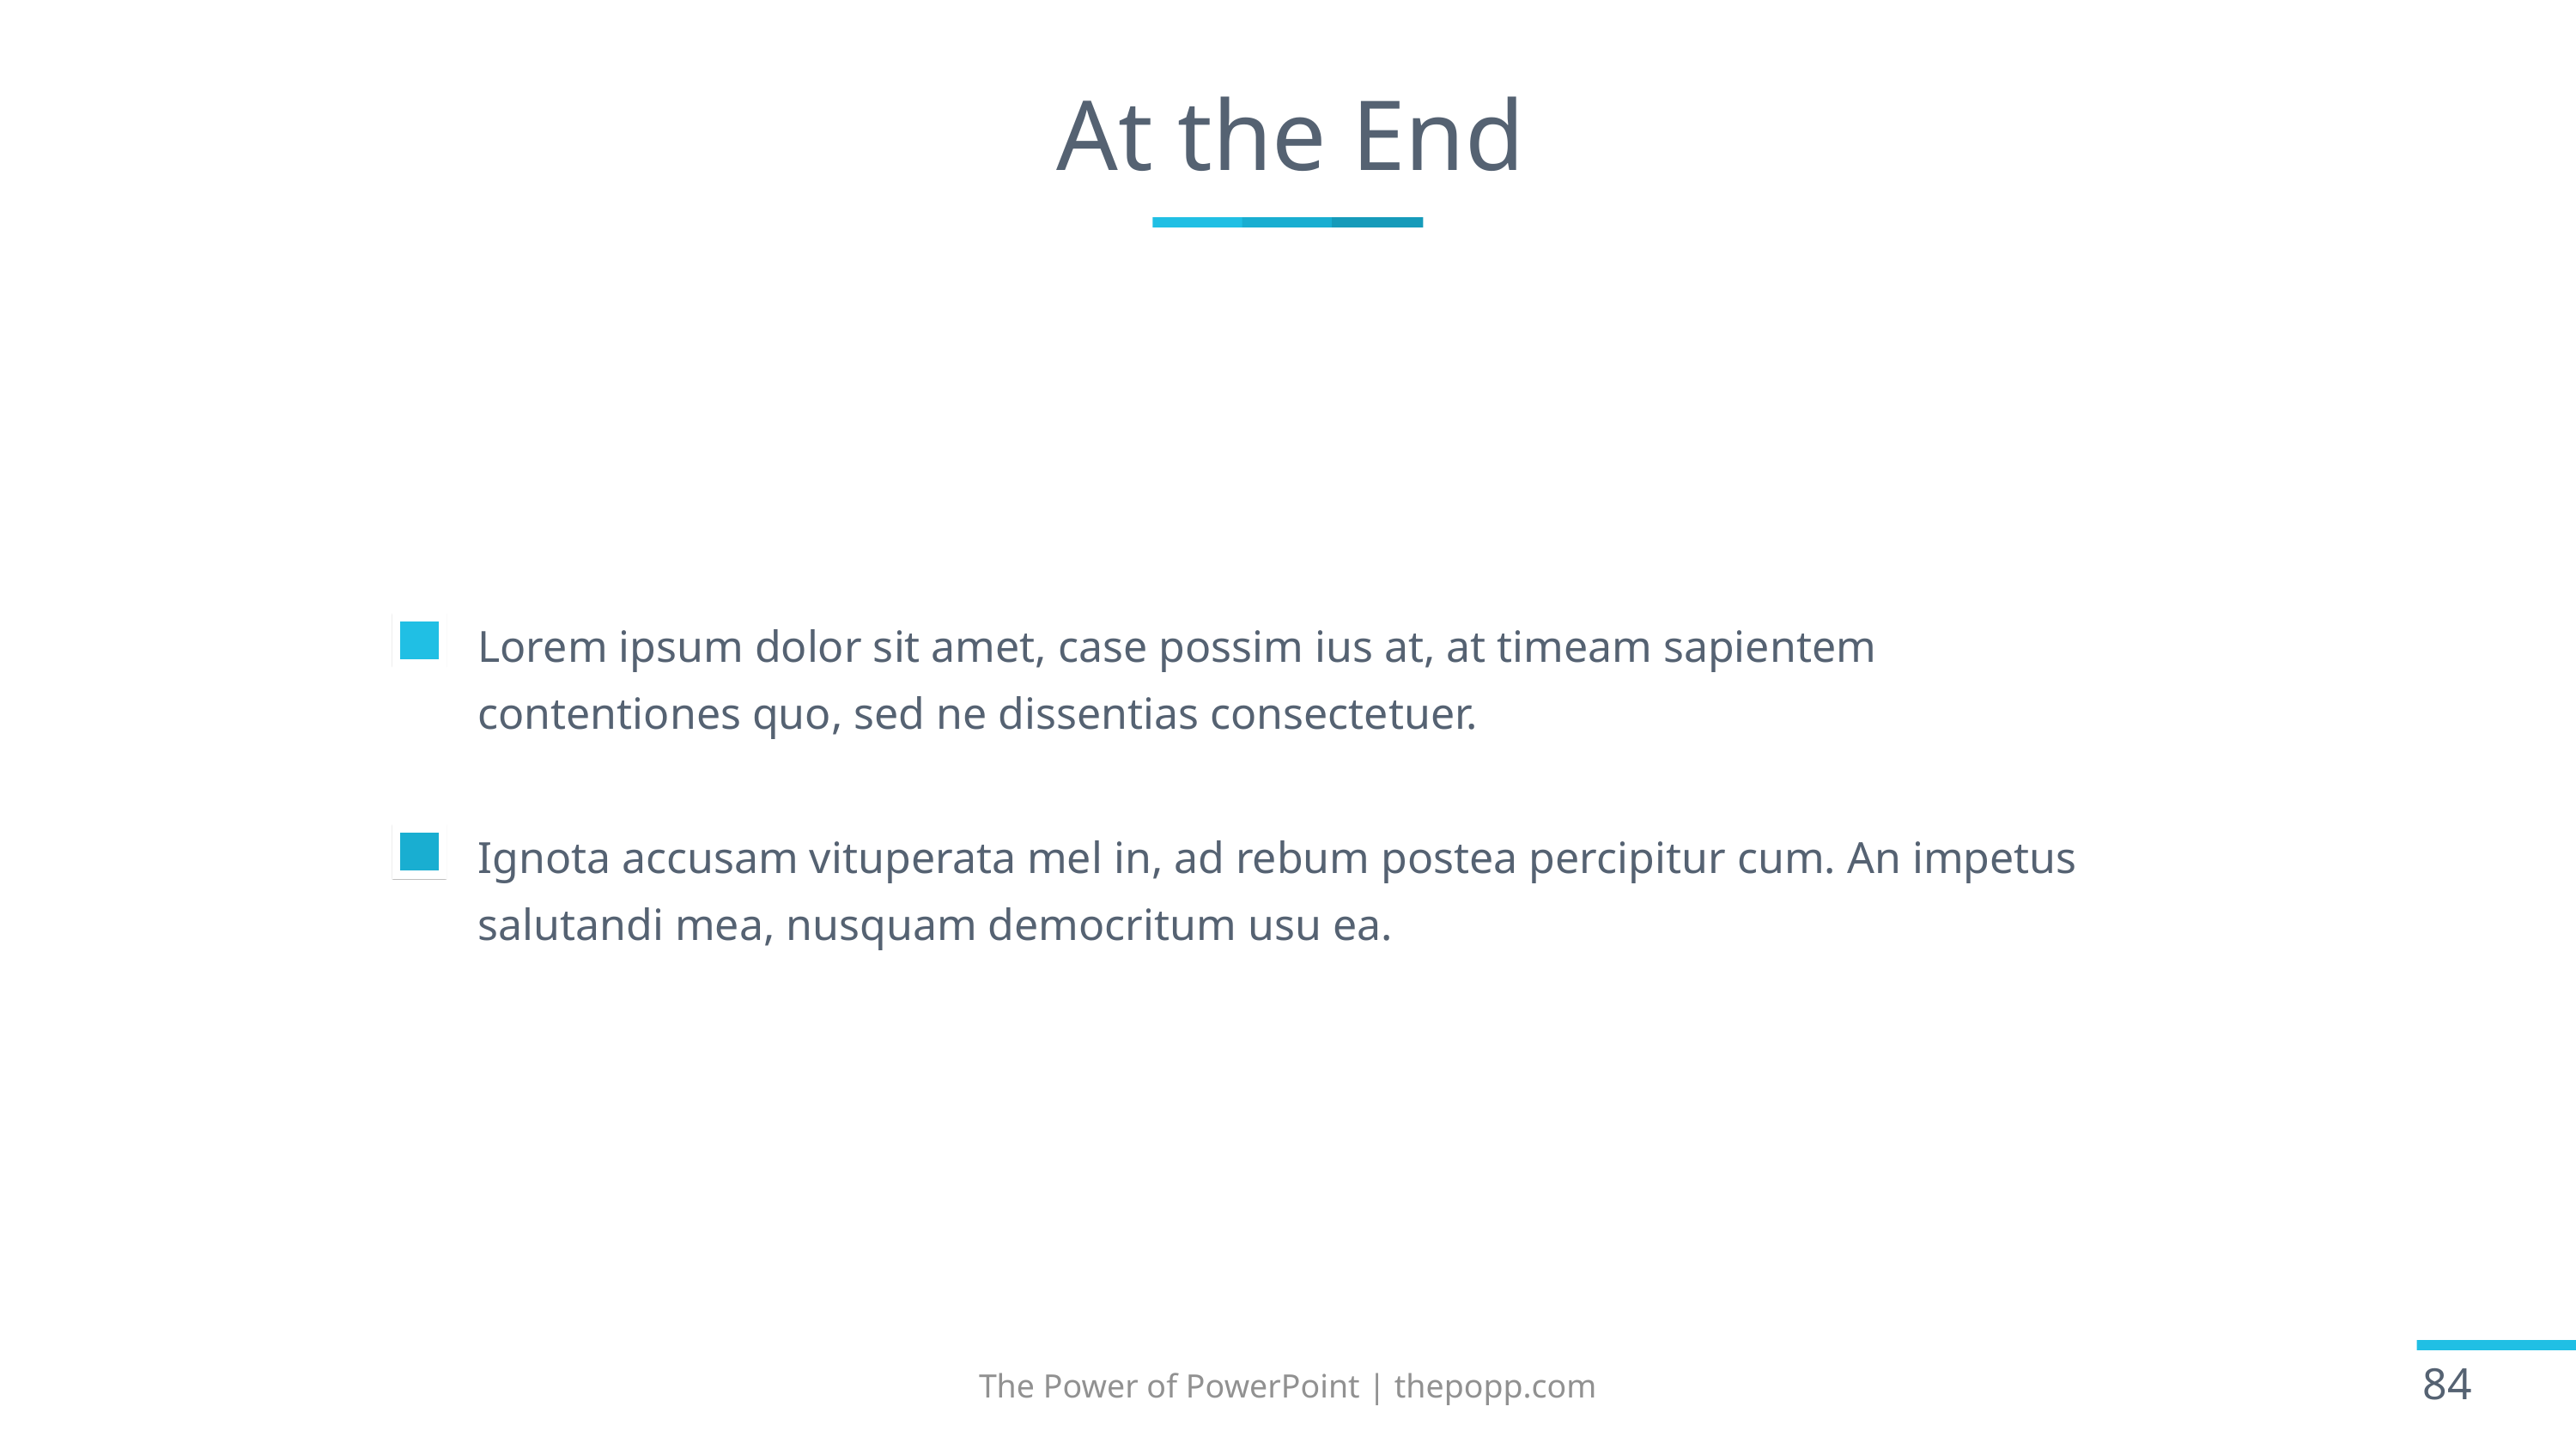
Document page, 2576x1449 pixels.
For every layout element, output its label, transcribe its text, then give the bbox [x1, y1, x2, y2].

list Ignota accusam vituperata mel in, ad rebum postea percipitur cum. An impetus salutandi mea, nusquam democritum usu ea. [465, 808, 2147, 982]
slide_number 84 [2409, 1351, 2576, 1421]
footer The Power of PowerPoint | thepopp.com [853, 1349, 1723, 1427]
list Lorem ipsum dolor sit amet, case possim ius at, at timeam sapientem contentiones quo, sed ne dissentias consectetuer. [465, 597, 2147, 771]
title At the End [69, 49, 2512, 230]
